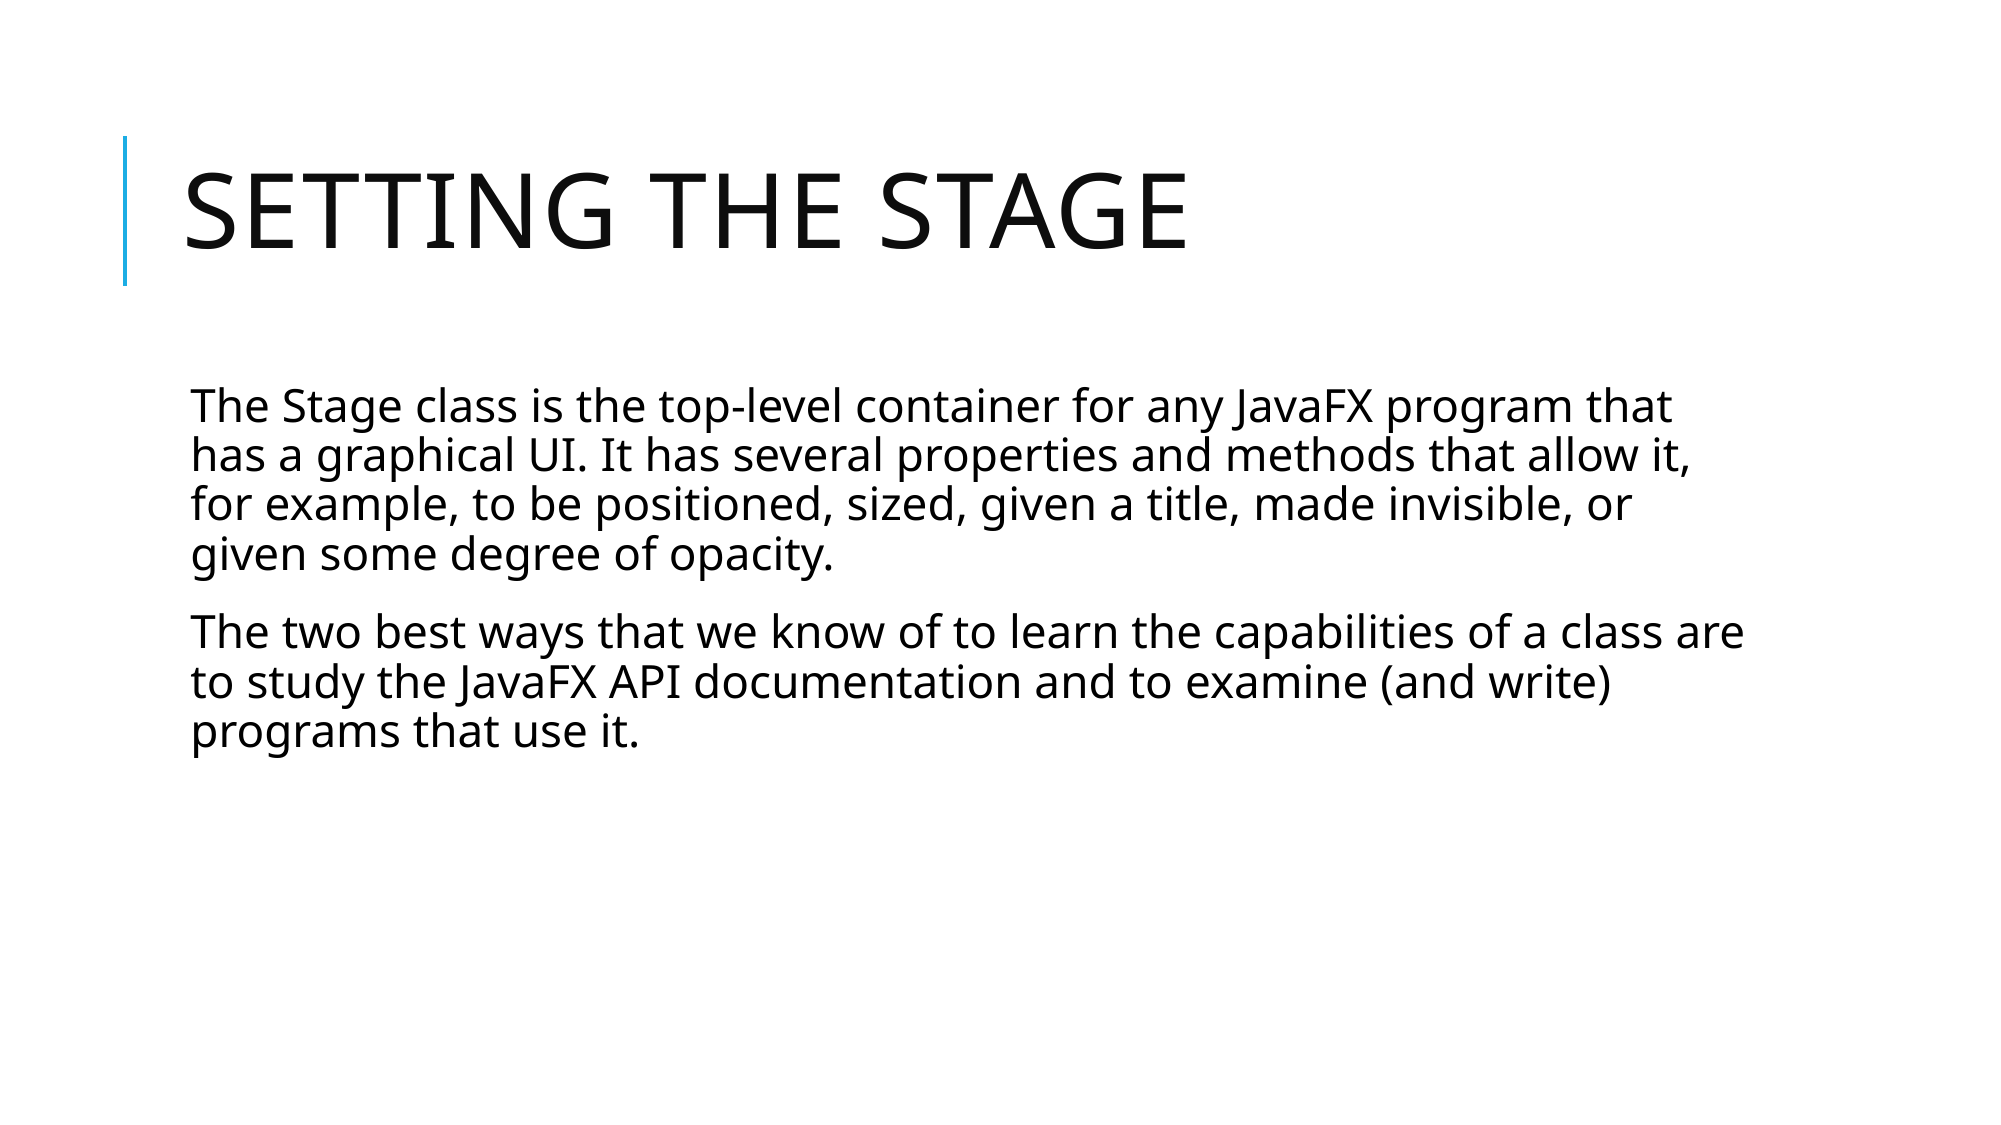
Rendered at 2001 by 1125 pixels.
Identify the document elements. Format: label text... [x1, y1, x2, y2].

title Setting the Stage [168, 96, 1763, 342]
list The Stage class is the top-level container for any JavaFX program that has a graphical UI. It has several properties and methods that allow it, for example, to be positioned, sized, given a title, made invisible, or given some degree of opacity. The two best ways that we know of to learn the capabilities of a class are to study the JavaFX API documentation and to examine (and write) programs that use it. [168, 375, 1763, 1035]
